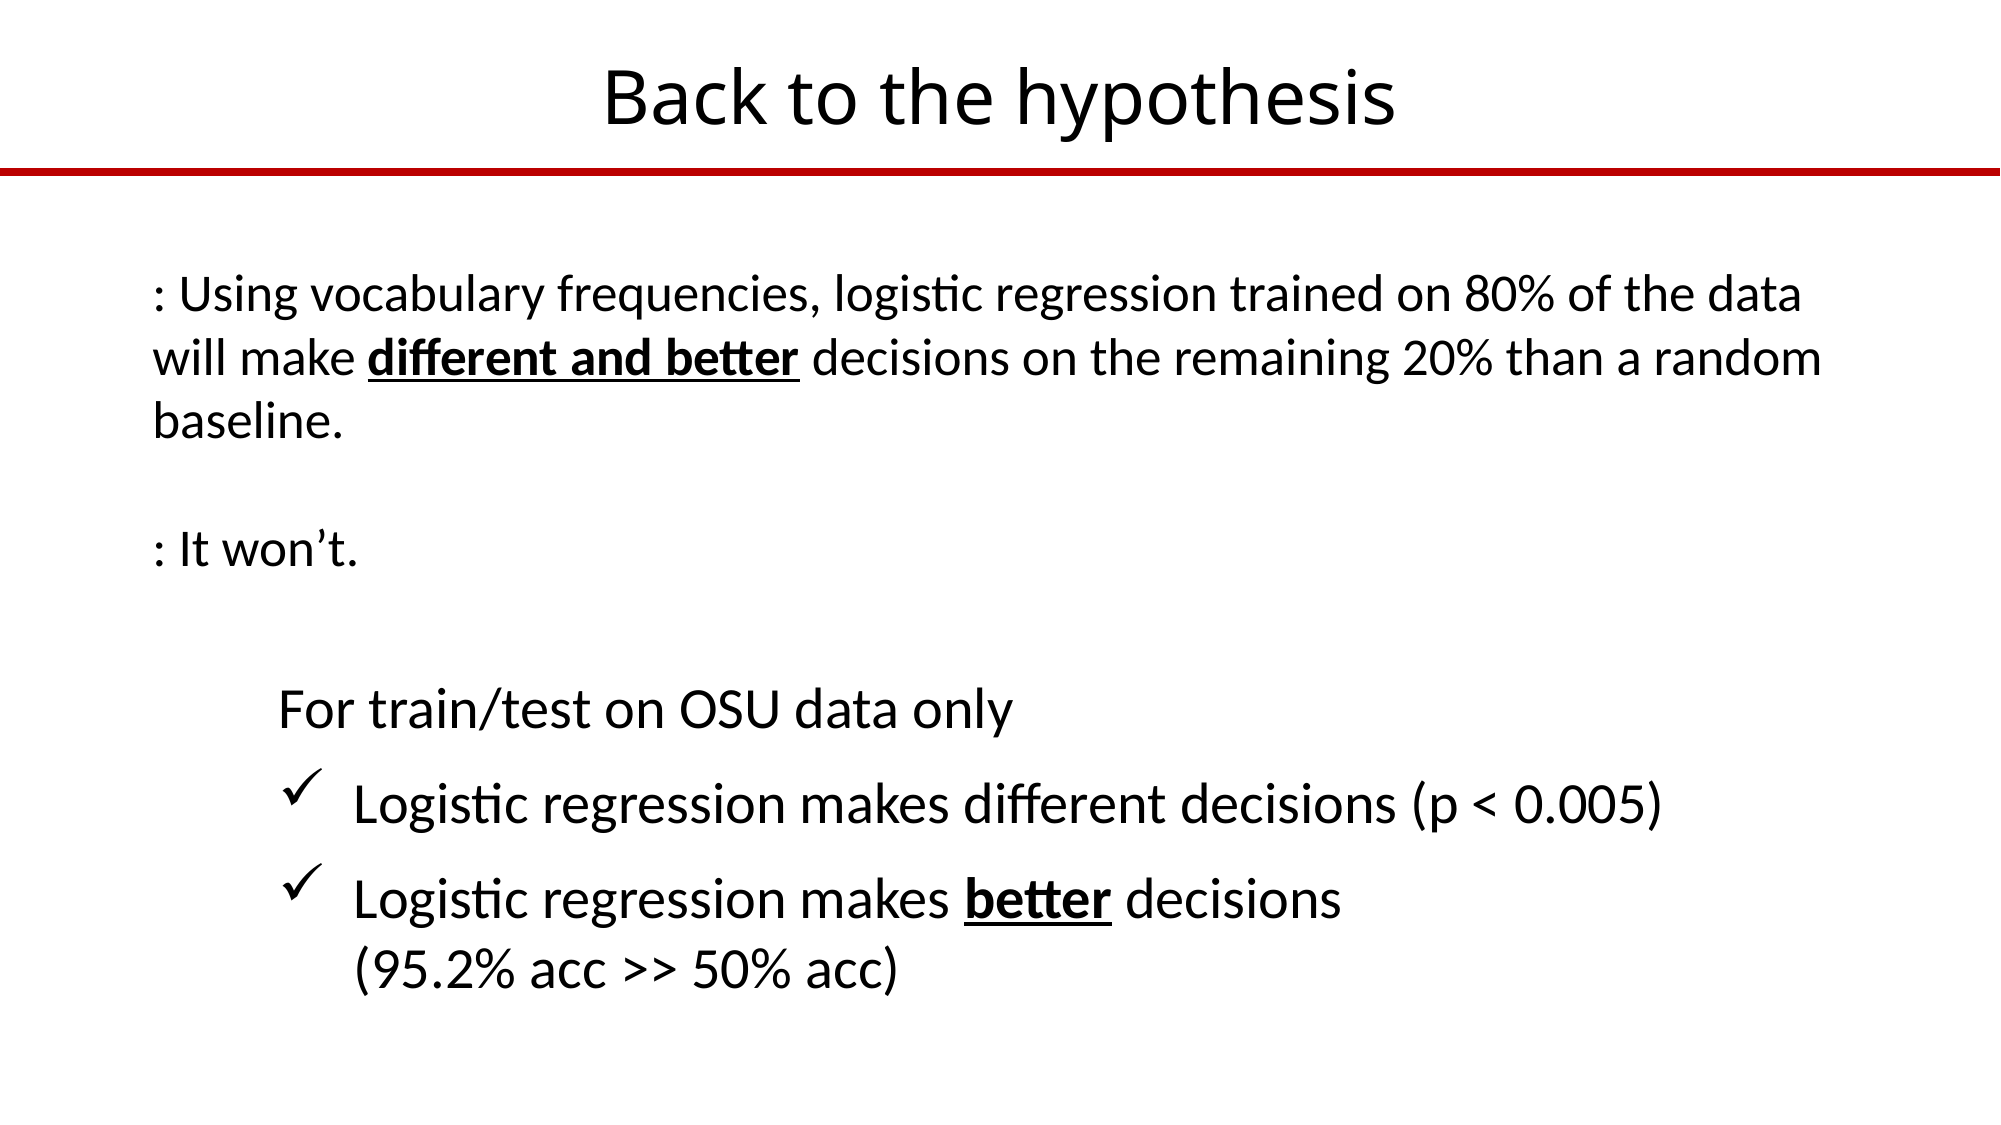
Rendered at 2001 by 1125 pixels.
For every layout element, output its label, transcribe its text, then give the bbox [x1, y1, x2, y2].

title Back to the hypothesis [137, 50, 1863, 150]
text_box For train/test on OSU data only Logistic regression makes different decisions (p < 0.005) Logistic regression makes better decisions (95.2% acc >> 50% acc) [263, 662, 1689, 1008]
